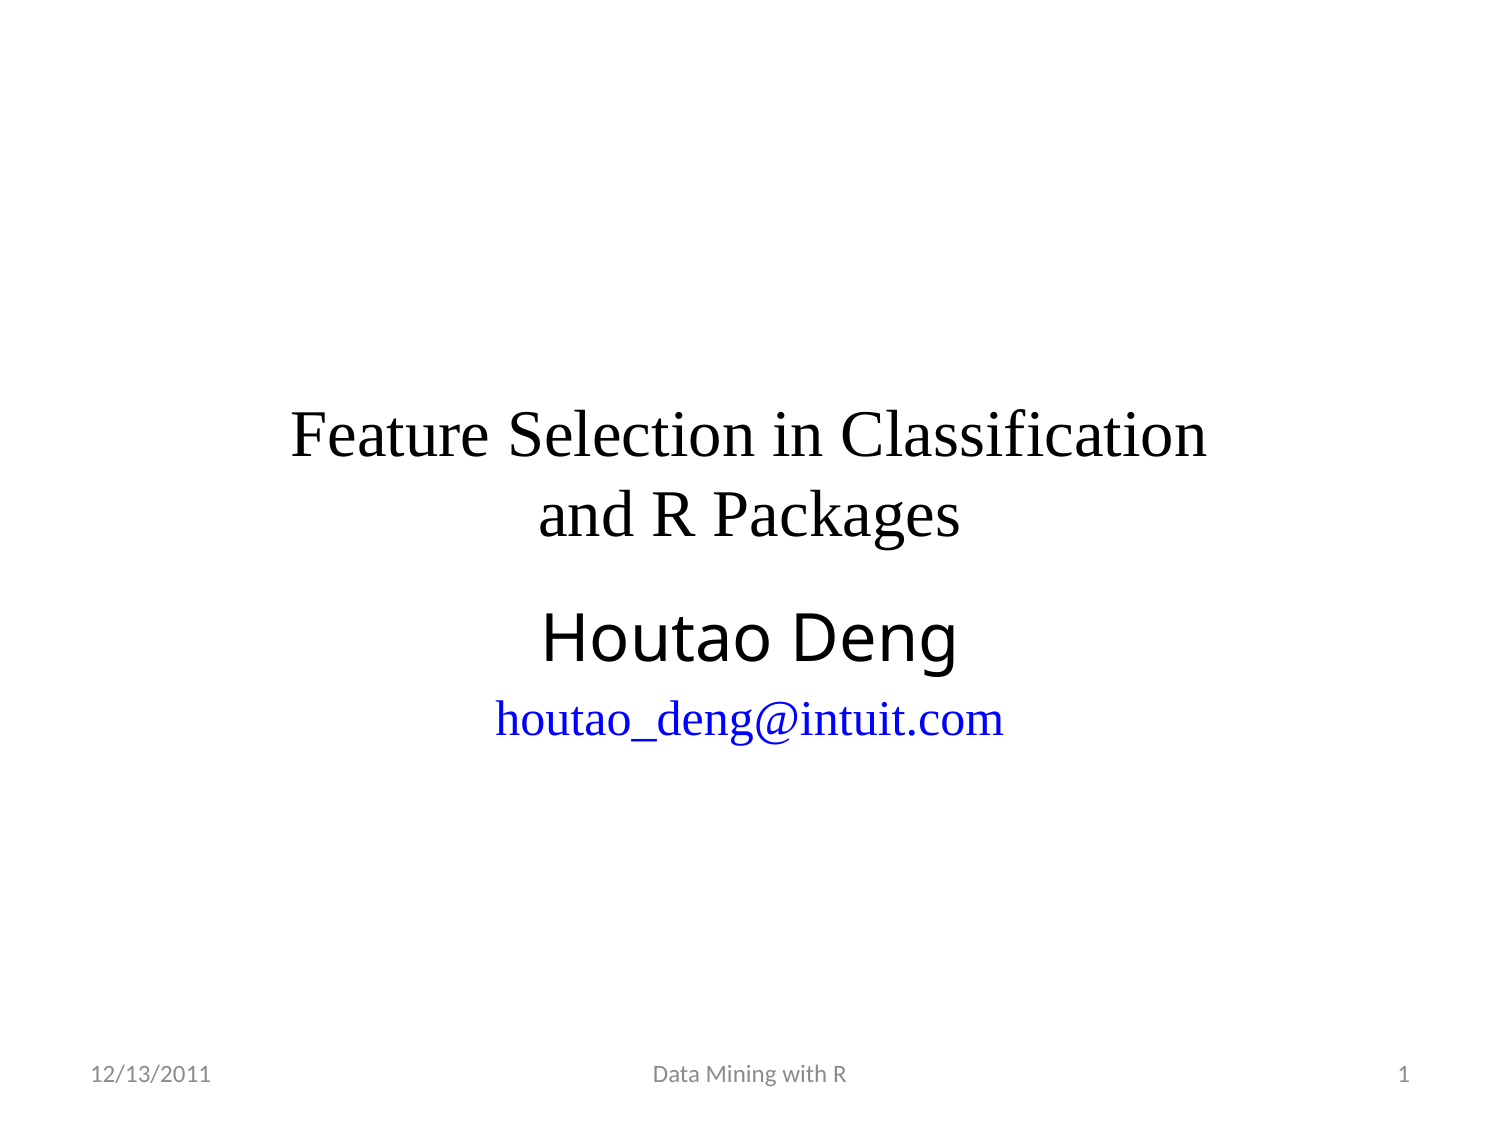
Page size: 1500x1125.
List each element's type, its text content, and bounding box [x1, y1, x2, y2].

slide_number 1 [1074, 1042, 1425, 1103]
footer Data Mining with R [512, 1042, 988, 1103]
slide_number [75, 1042, 425, 1103]
subtitle Houtao Deng houtao_deng@intuit.com [225, 587, 1275, 875]
title Feature Selection in Classification and R Packages [112, 349, 1388, 591]
